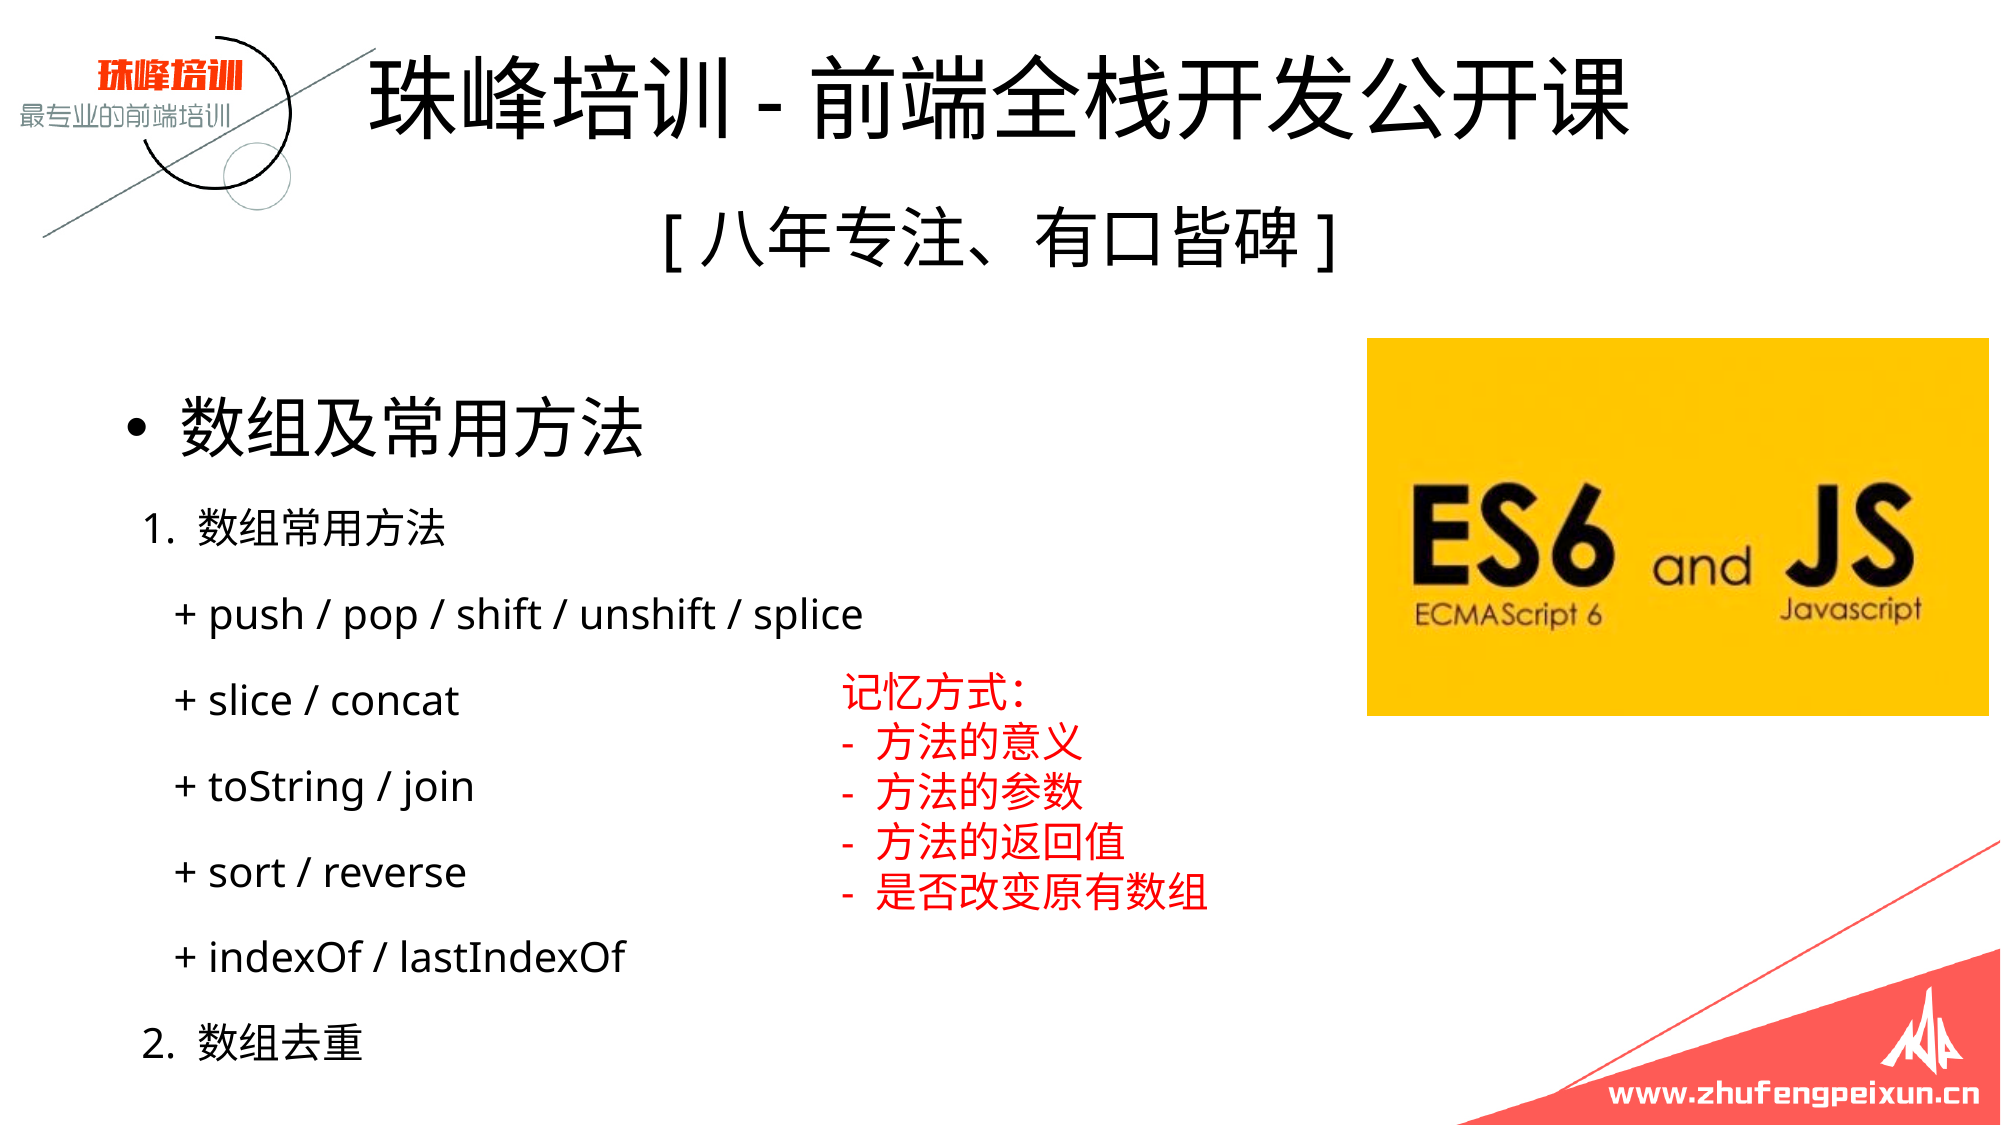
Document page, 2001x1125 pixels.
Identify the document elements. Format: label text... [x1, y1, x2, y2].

picture [1437, 796, 2001, 1125]
list 数组及常用方法 1. 数组常用方法 + push / pop / shift / unshift / splice + slice / concat + toString / join + sort / reverse + indexOf / lastIndexOf 2. 数组去重 [72, 338, 1491, 1094]
title 珠峰培训-前端全栈开发公开课 [137, 46, 1863, 224]
picture [1367, 338, 1989, 716]
picture [18, 36, 376, 238]
text_box [八年专注、有口皆碑] [646, 188, 1354, 364]
text_box 记忆方式： - 方法的意义 - 方法的参数 - 方法的返回值 - 是否改变原有数组 [826, 658, 1332, 924]
